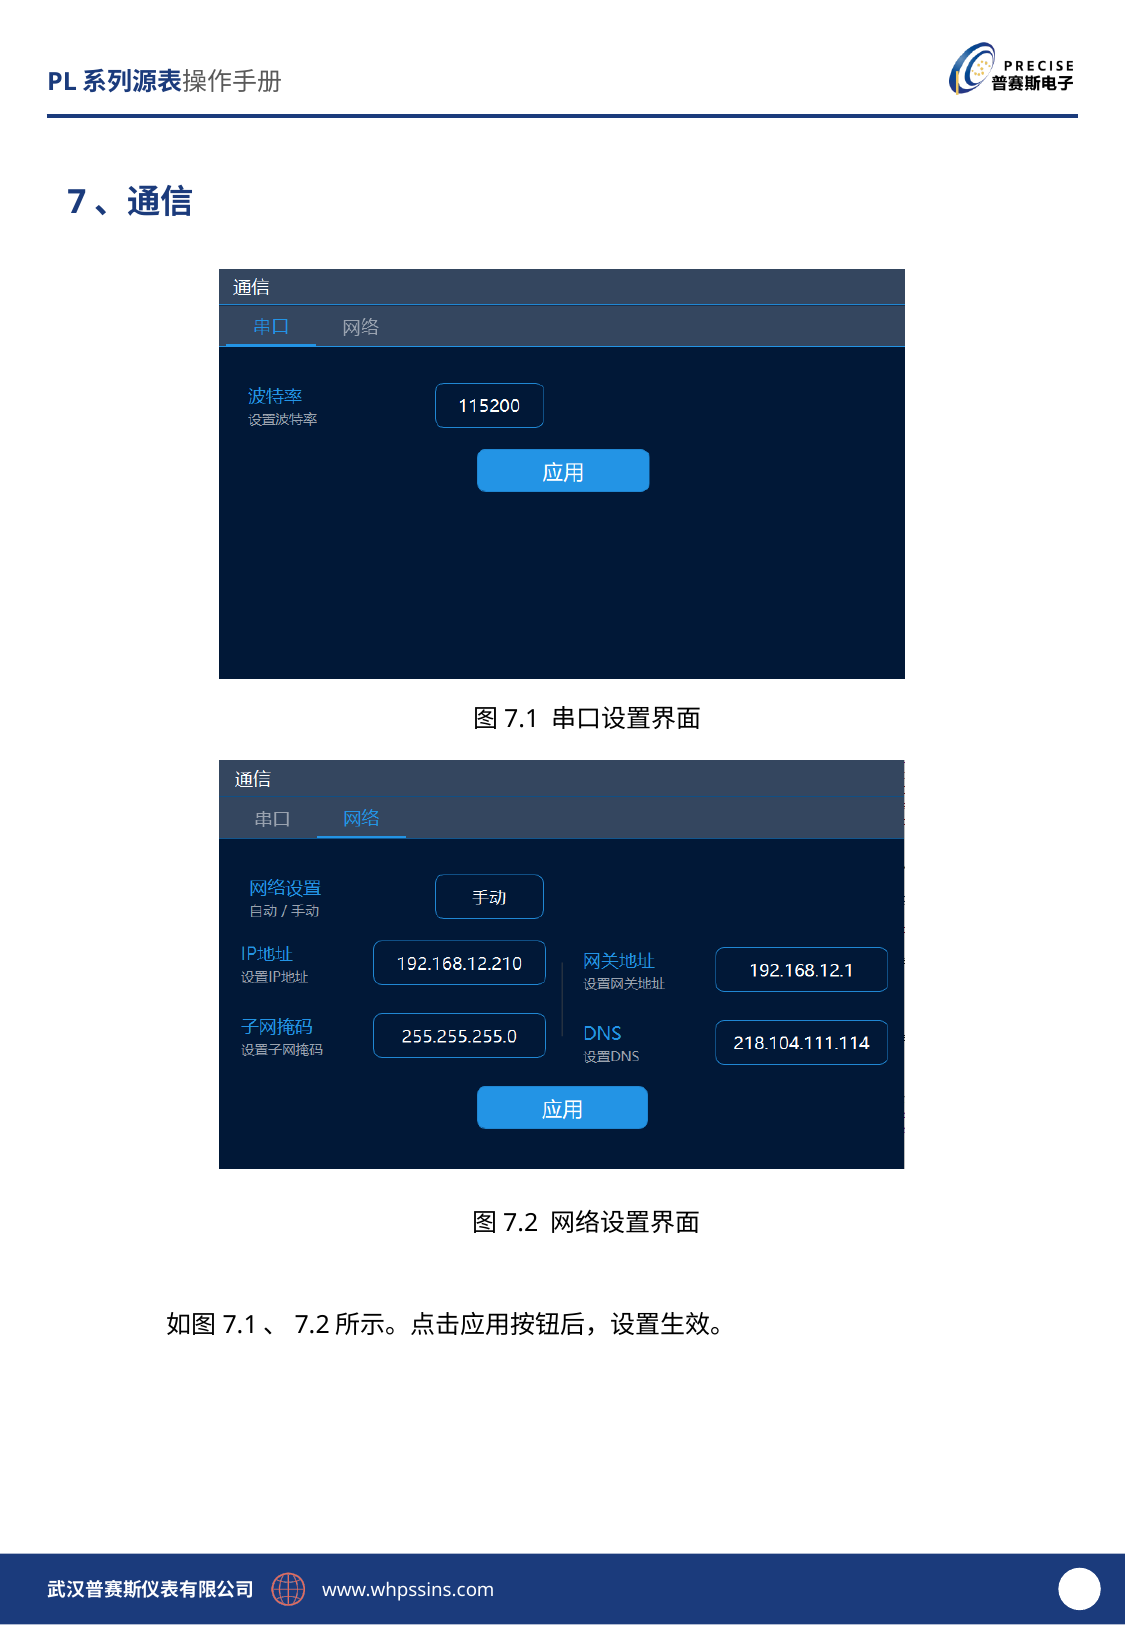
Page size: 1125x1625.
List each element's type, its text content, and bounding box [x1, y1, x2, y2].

picture [271, 1572, 305, 1606]
text_box 7、通信 [52, 172, 209, 228]
text_box 如图7.1、7.2所示。点击应用按钮后，设置生效。 [136, 1284, 1067, 1356]
picture [219, 760, 905, 1169]
picture [949, 42, 1073, 95]
slide_number [1039, 1569, 1122, 1614]
text_box 图7.1 串口设置界面 [448, 695, 727, 741]
picture [219, 269, 905, 679]
text_box 图7.2 网络设置界面 [447, 1198, 726, 1244]
